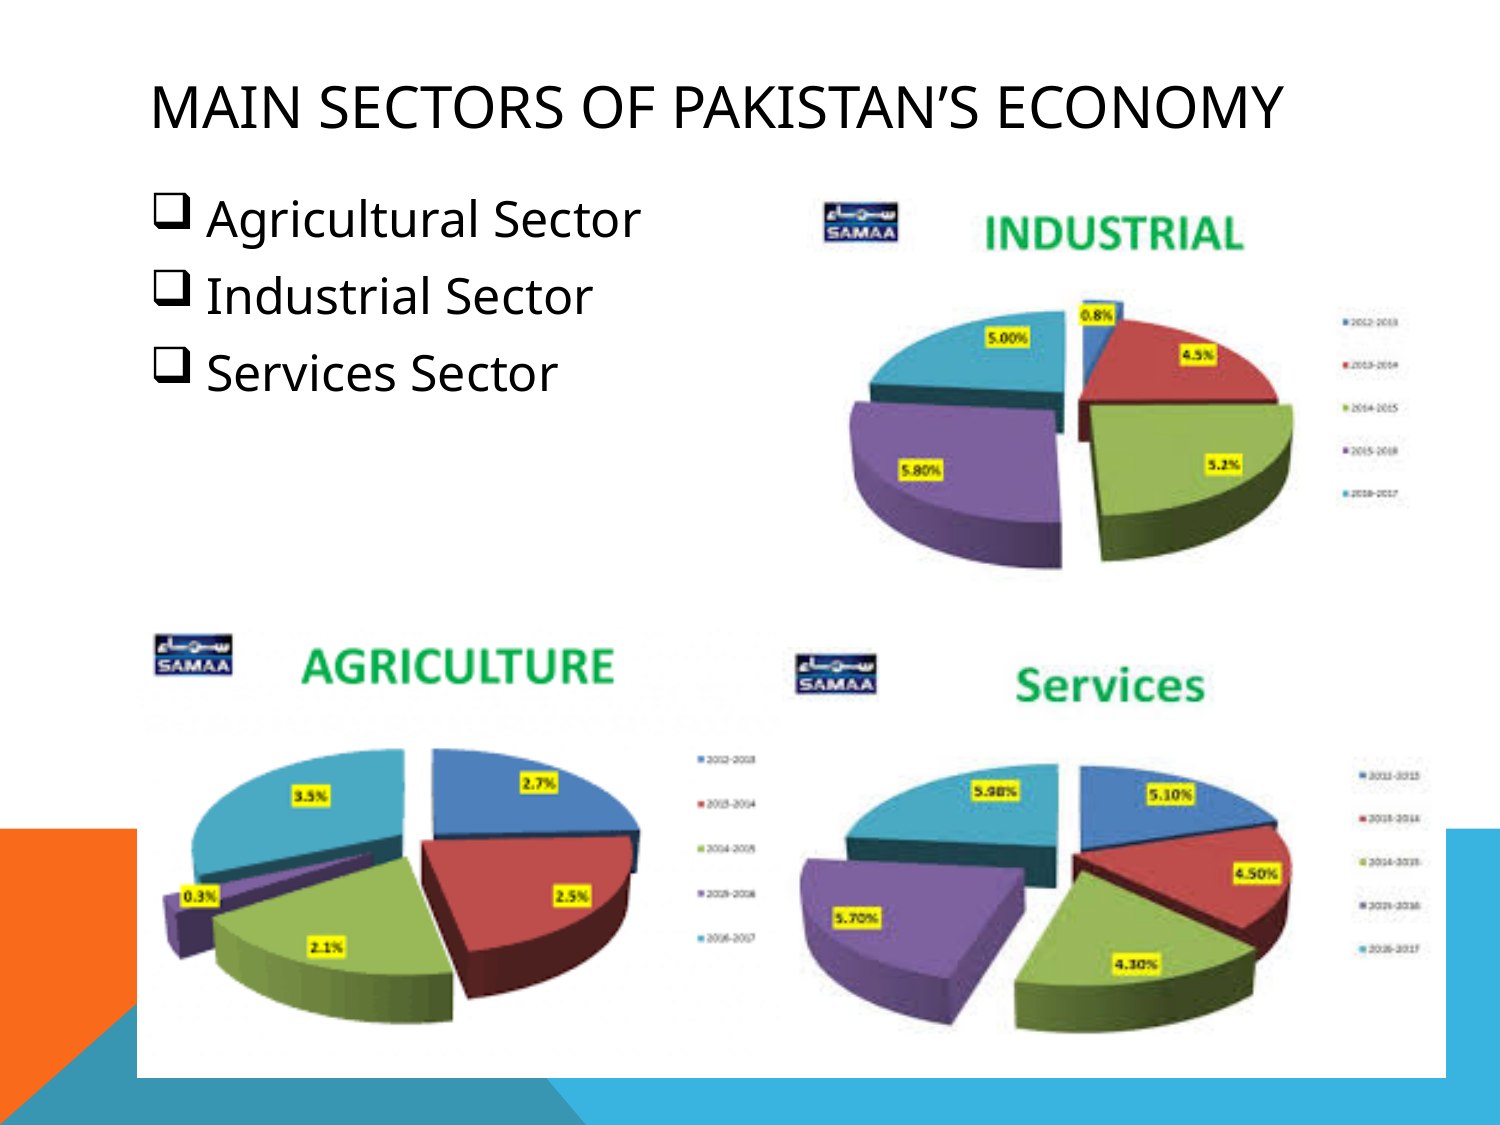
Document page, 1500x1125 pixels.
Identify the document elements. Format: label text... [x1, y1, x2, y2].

list Agricultural Sector Industrial Sector Services Sector [134, 180, 663, 525]
picture [137, 627, 1446, 1078]
title Main Sectors of Pakistan’s Economy [134, 59, 1369, 150]
picture [807, 198, 1420, 628]
